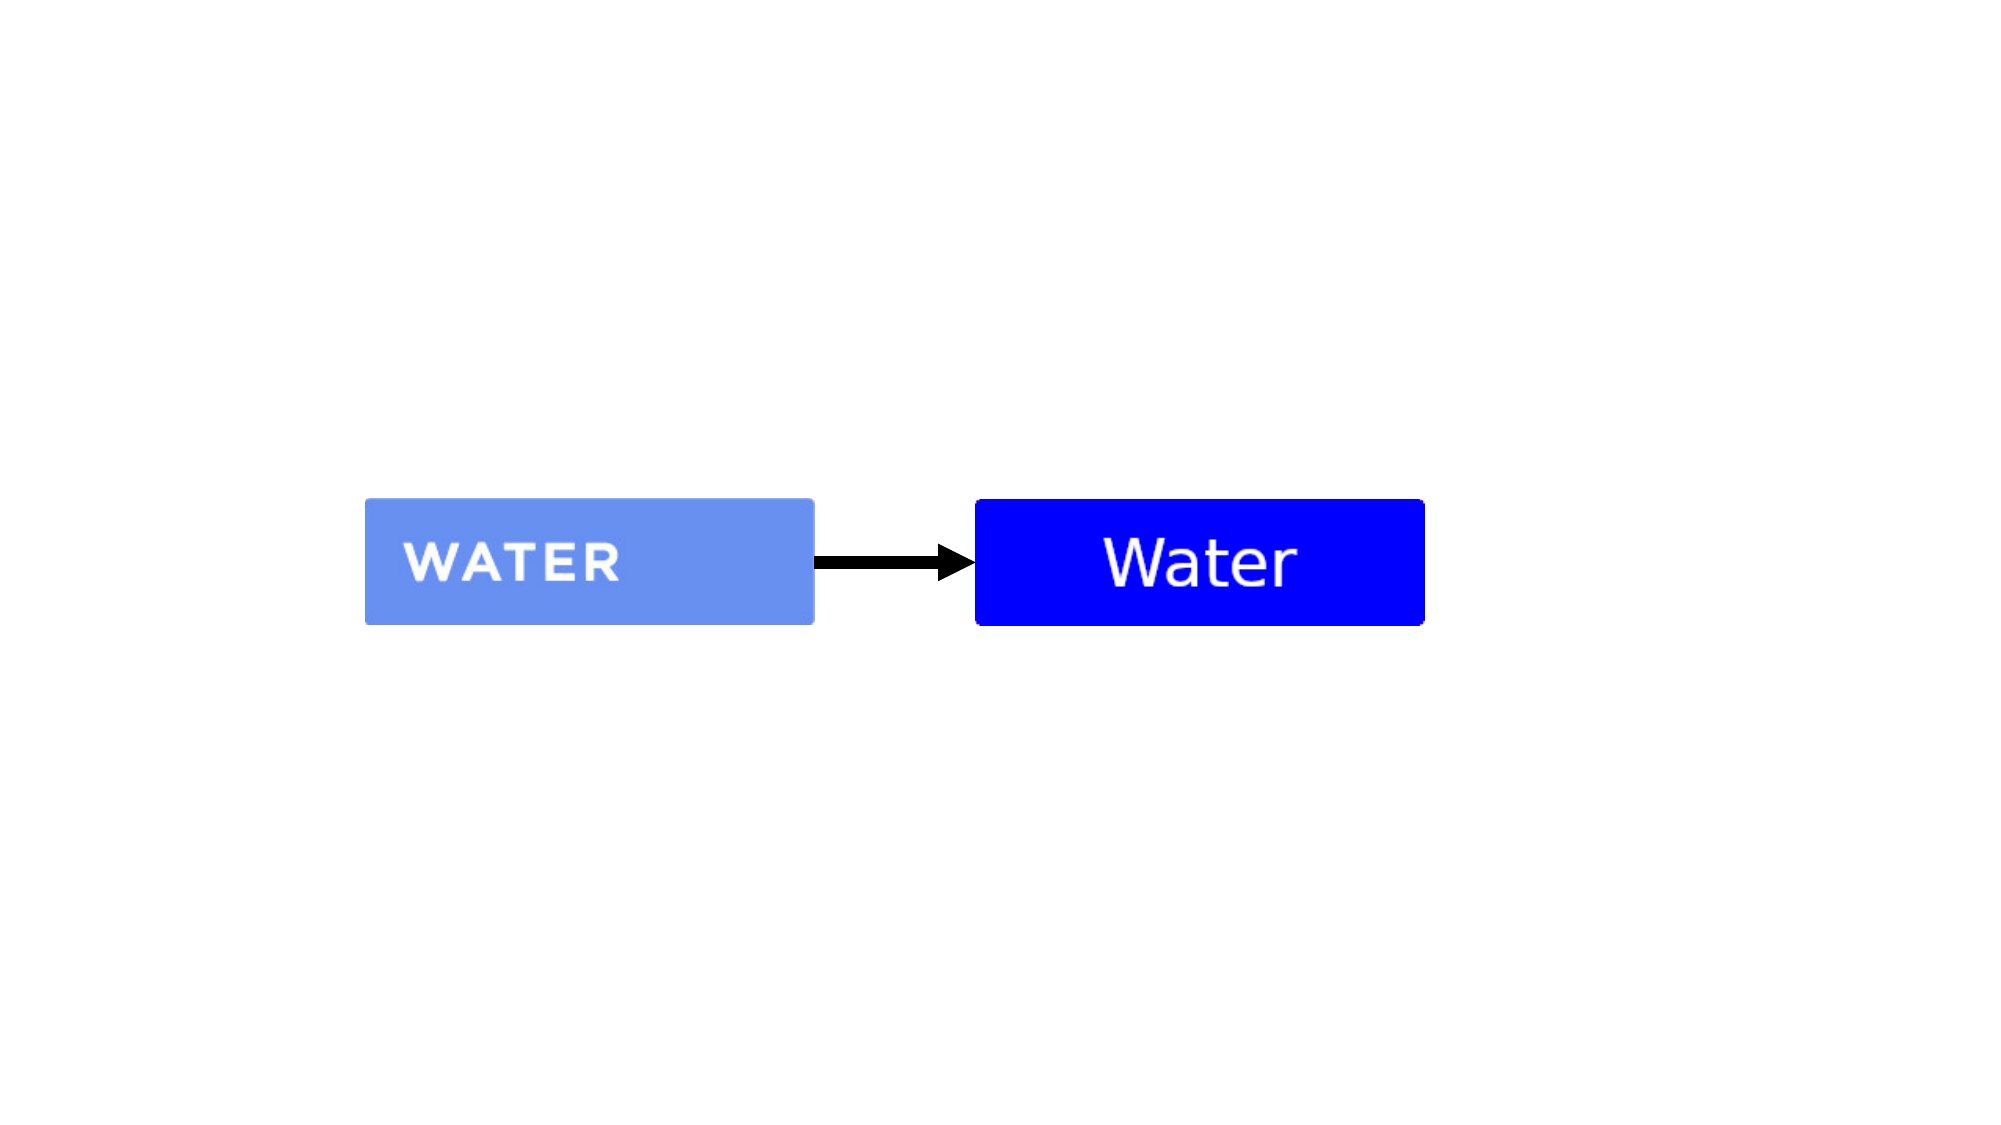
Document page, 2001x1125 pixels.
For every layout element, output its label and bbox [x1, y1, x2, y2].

picture [975, 499, 1425, 626]
picture [365, 498, 815, 625]
